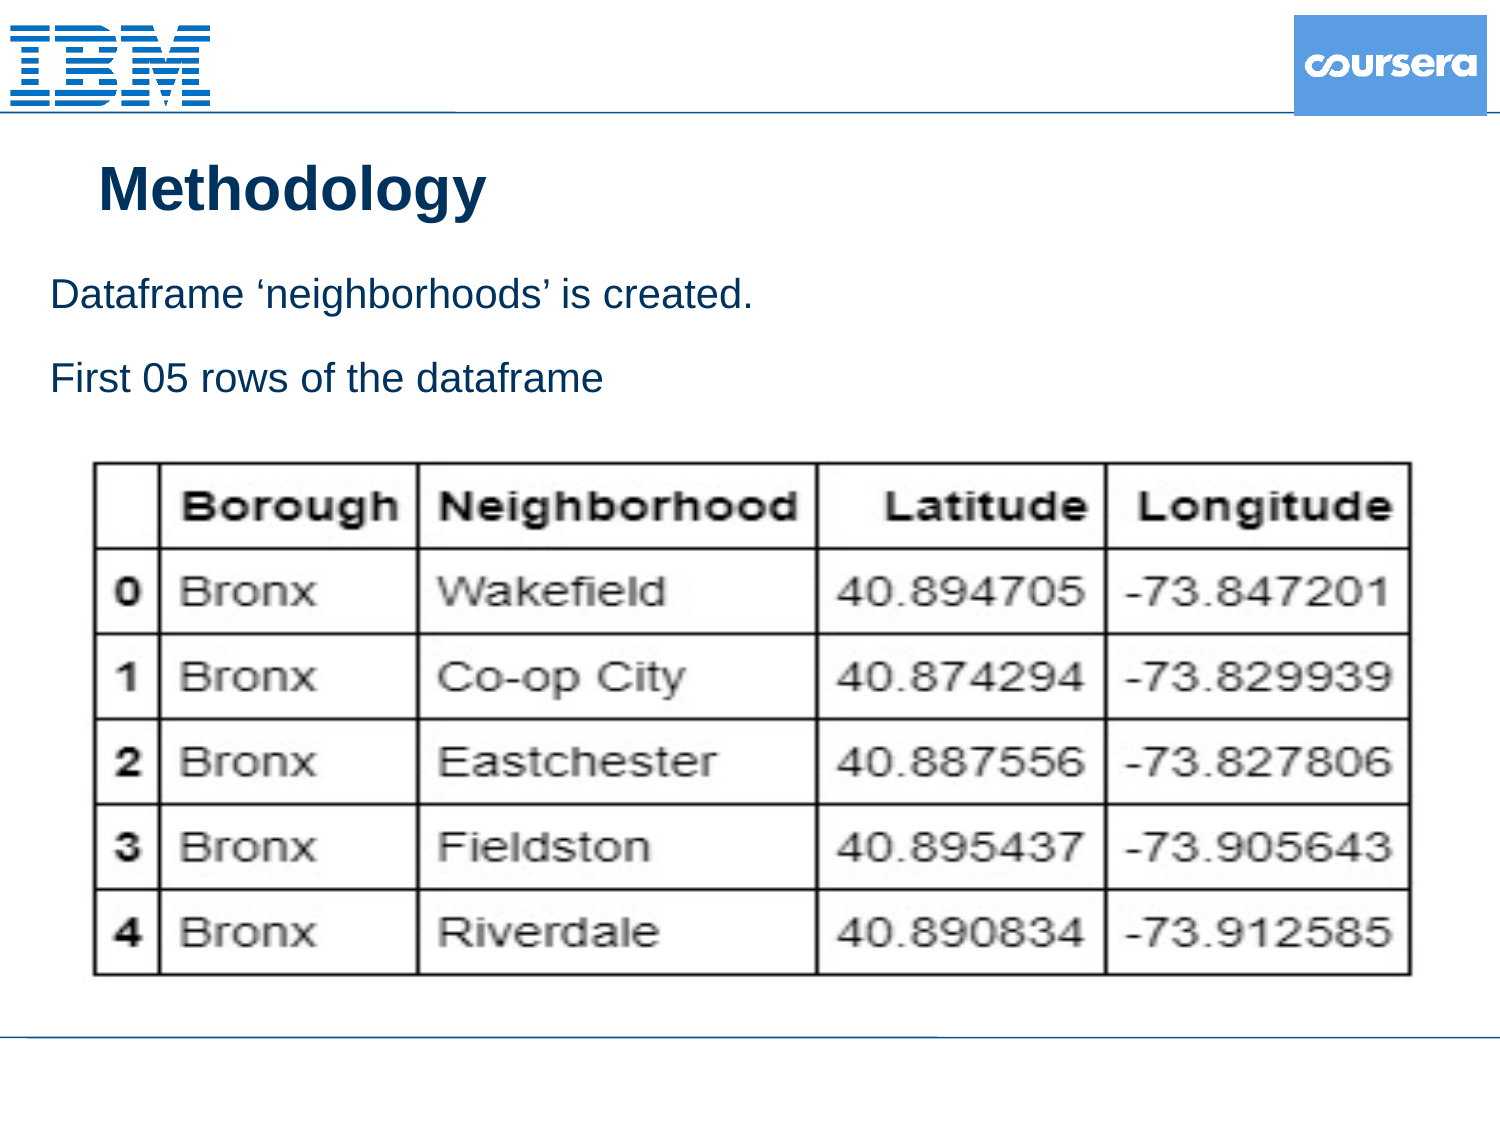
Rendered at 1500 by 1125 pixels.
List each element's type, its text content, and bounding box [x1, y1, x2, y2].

picture [0, 14, 221, 116]
title Methodology [83, 197, 1417, 411]
picture [1294, 14, 1487, 116]
picture [83, 457, 1417, 983]
subtitle Dataframe ‘neighborhoods’ is created. First 05 rows of the dataframe [34, 234, 1369, 983]
